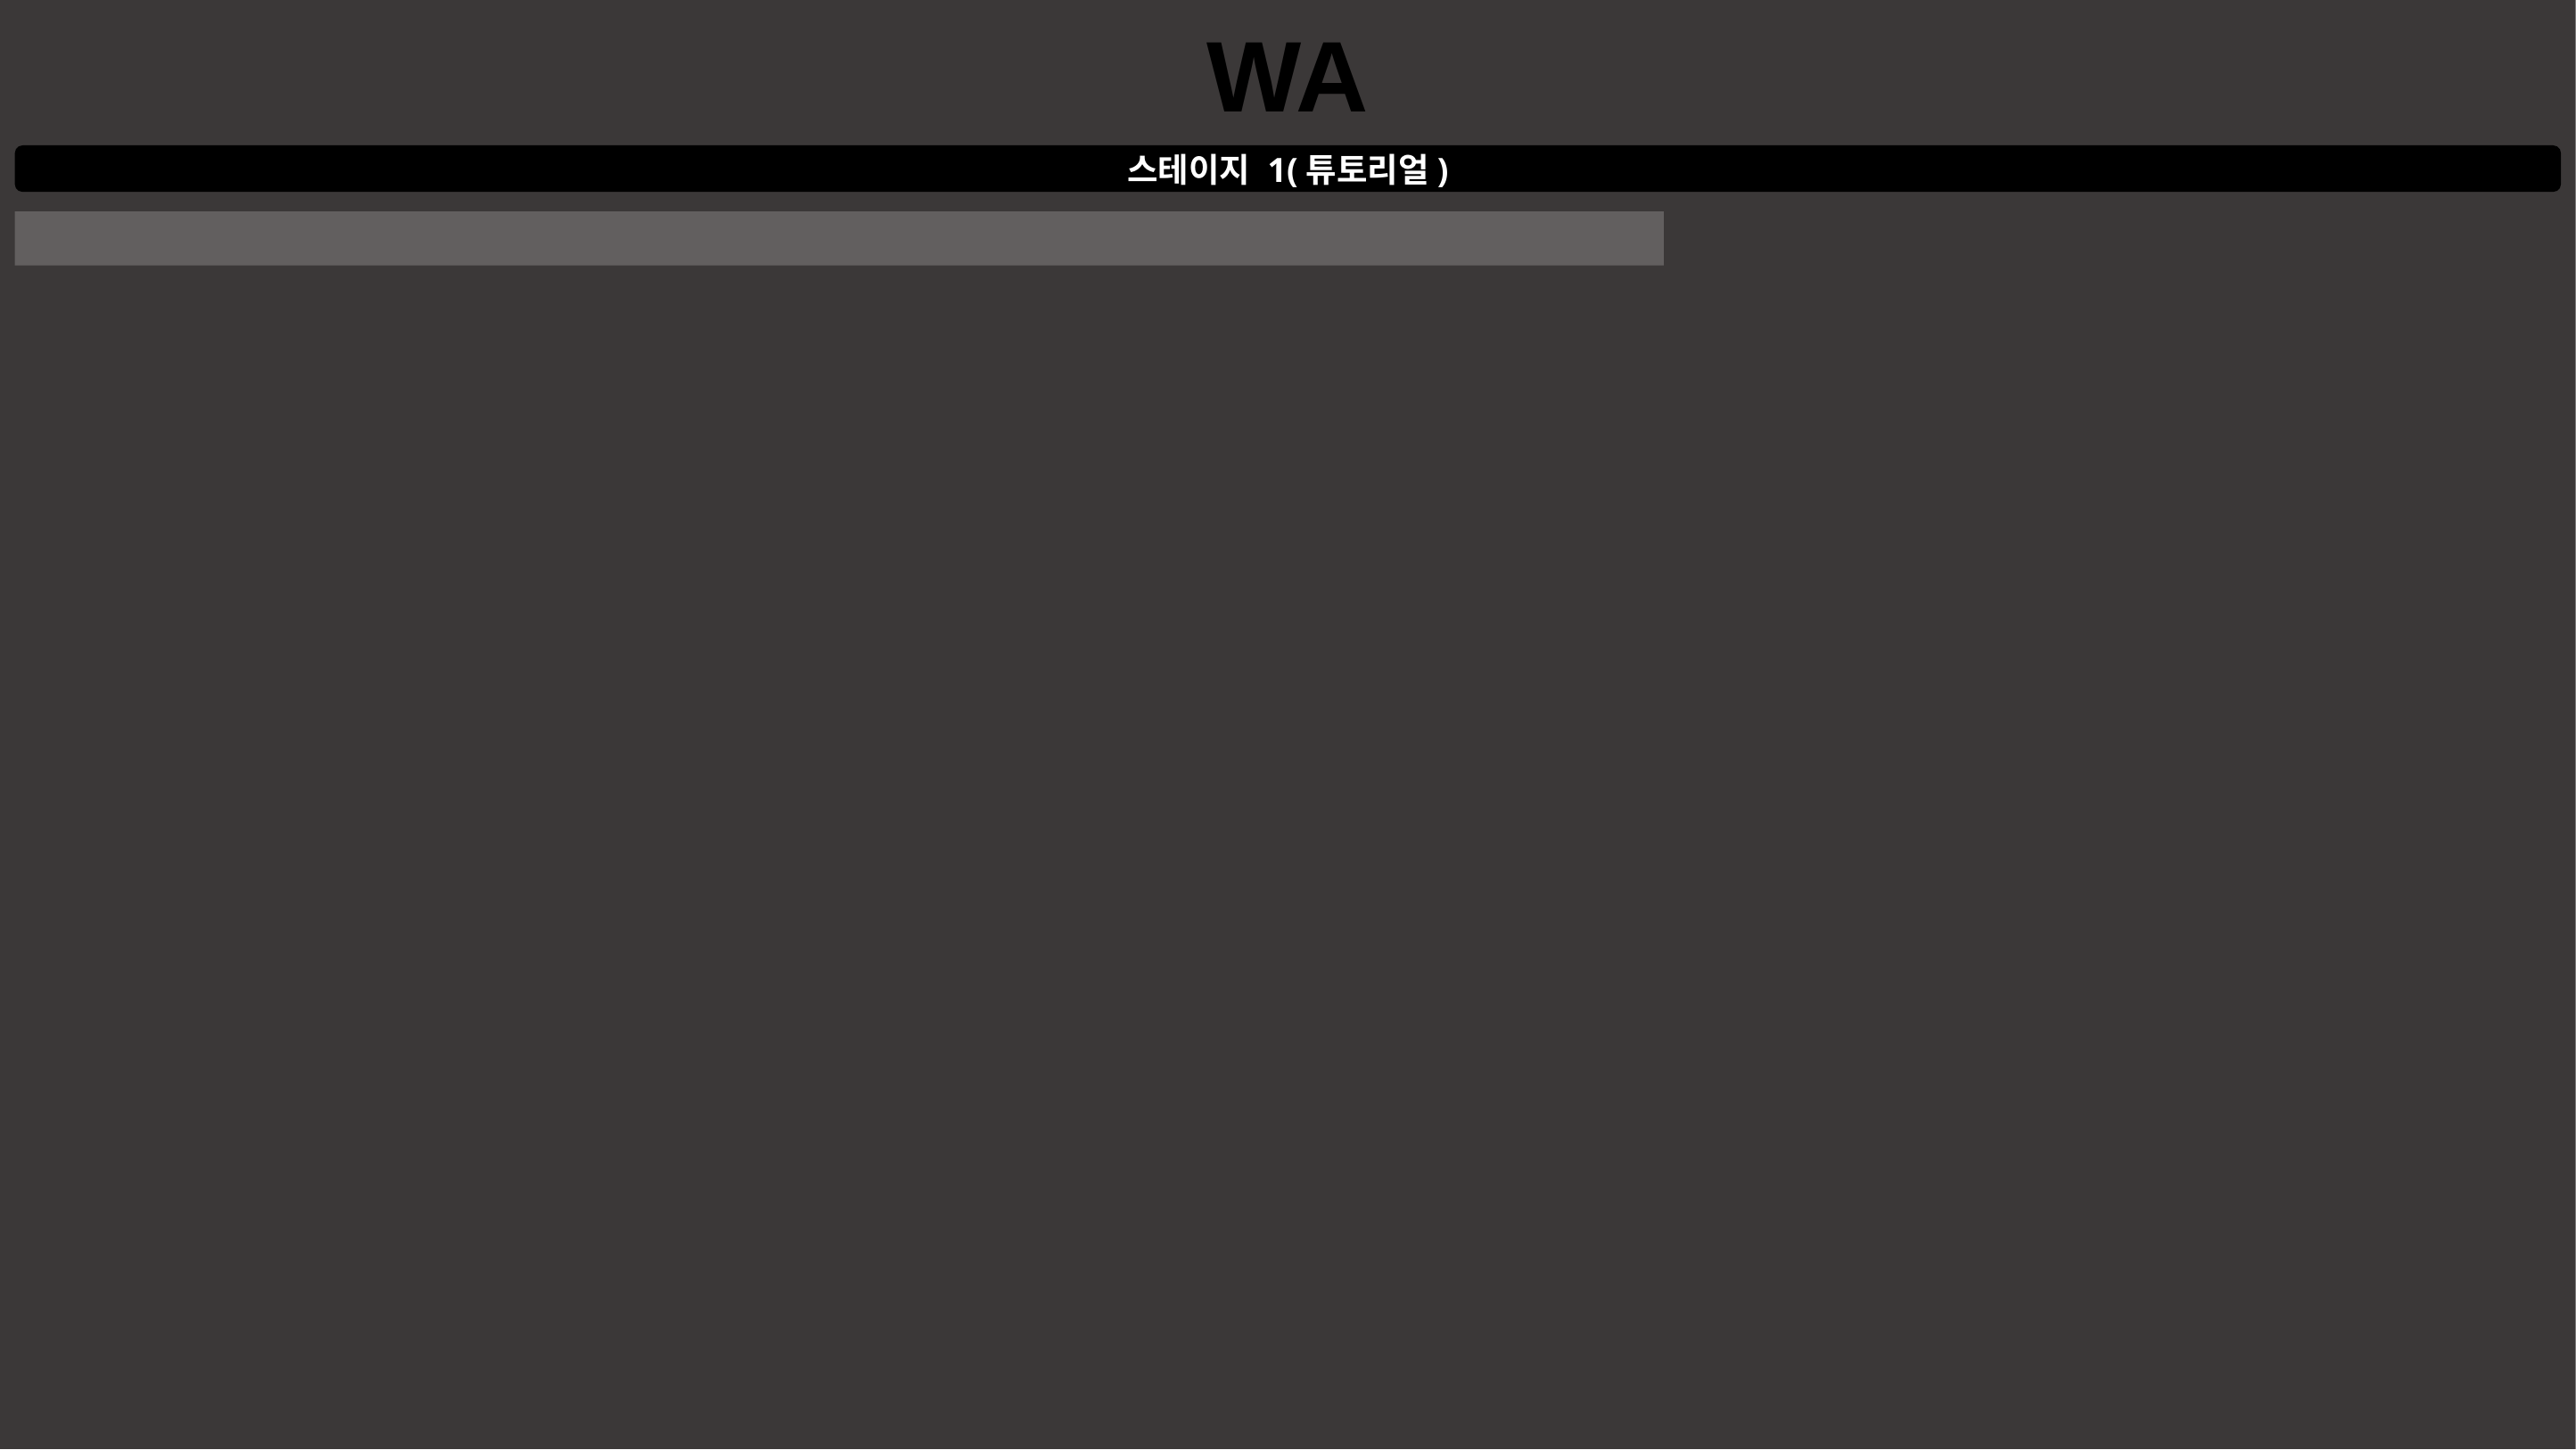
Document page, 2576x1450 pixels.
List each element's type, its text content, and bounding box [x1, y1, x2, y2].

text_box [14, 211, 1664, 266]
text_box WA [1193, 4, 1383, 139]
text_box 스테이지 1(튜토리얼) [13, 144, 2563, 194]
